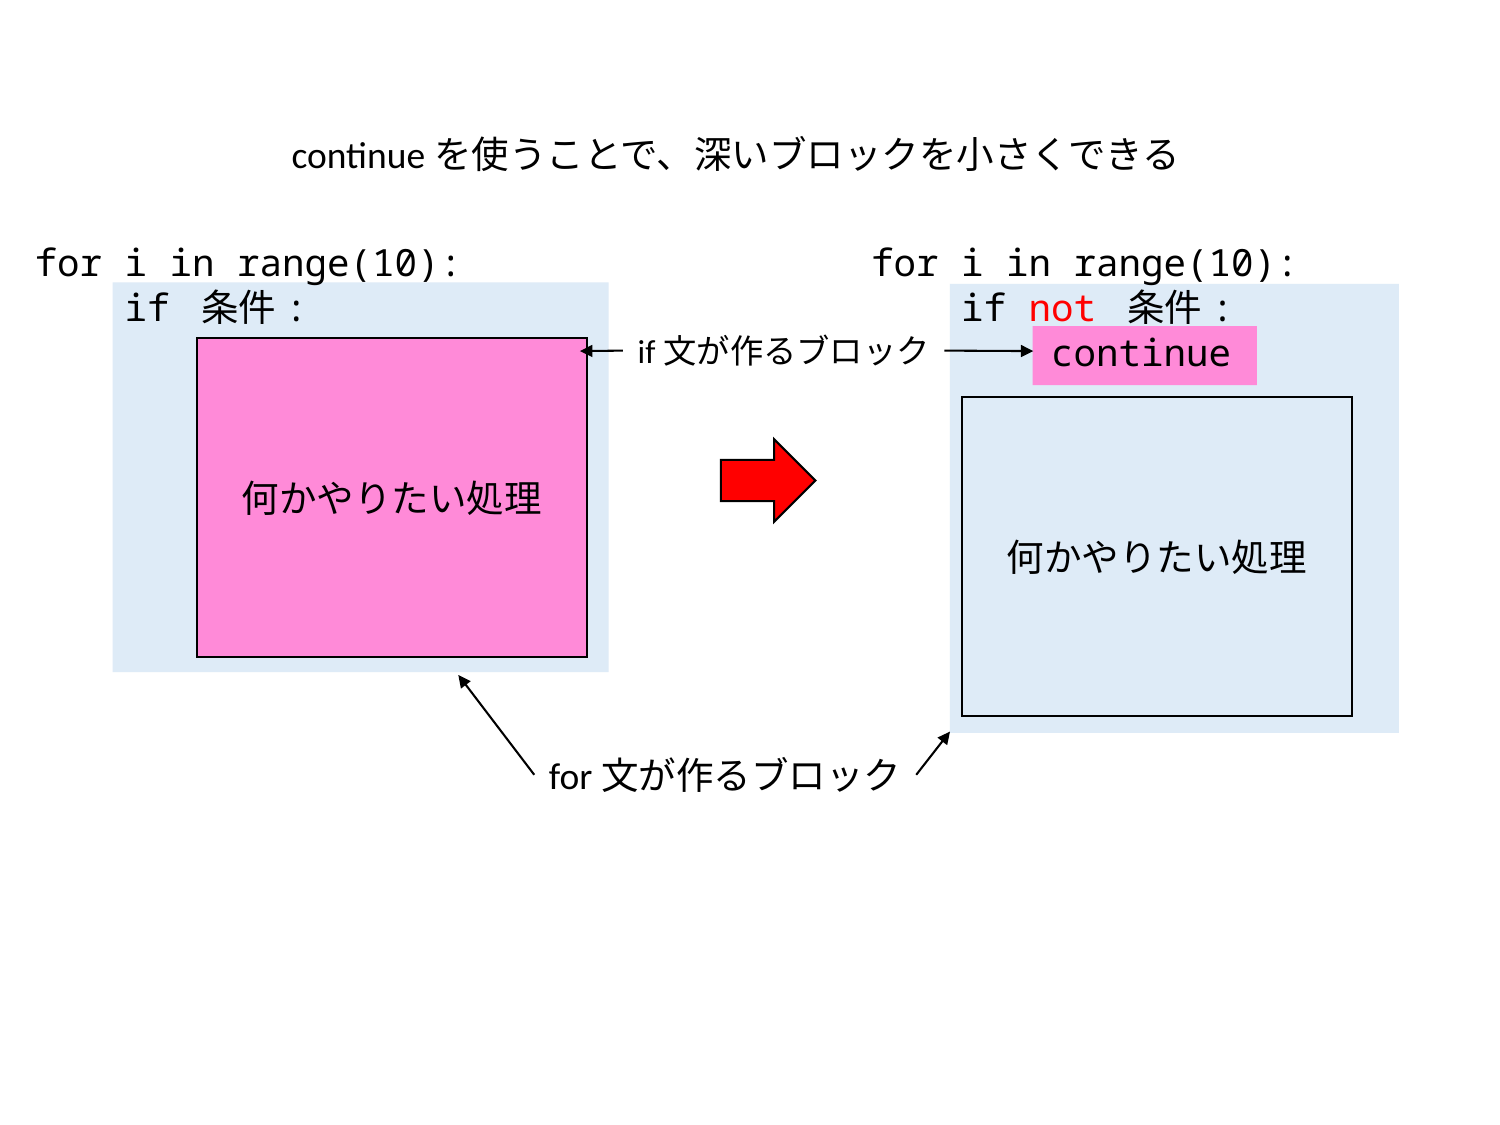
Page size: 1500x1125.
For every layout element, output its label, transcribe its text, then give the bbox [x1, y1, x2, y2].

text_box [516, 281, 610, 349]
text_box for文が作るブロック [534, 744, 917, 805]
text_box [458, 674, 537, 776]
text_box 何かやりたい処理 [196, 337, 588, 658]
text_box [913, 731, 950, 776]
text_box 何かやりたい処理 [961, 396, 1353, 717]
text_box if文が作るブロック [622, 323, 945, 378]
text_box [719, 436, 817, 525]
text_box for i in range(10): if not 条件: continue [856, 231, 1400, 427]
text_box for i in range(10): if 条件: [19, 231, 516, 337]
text_box [949, 427, 1400, 734]
text_box [112, 337, 610, 673]
text_box continueを使うことで、深いブロックを小さくできる [276, 123, 1196, 184]
